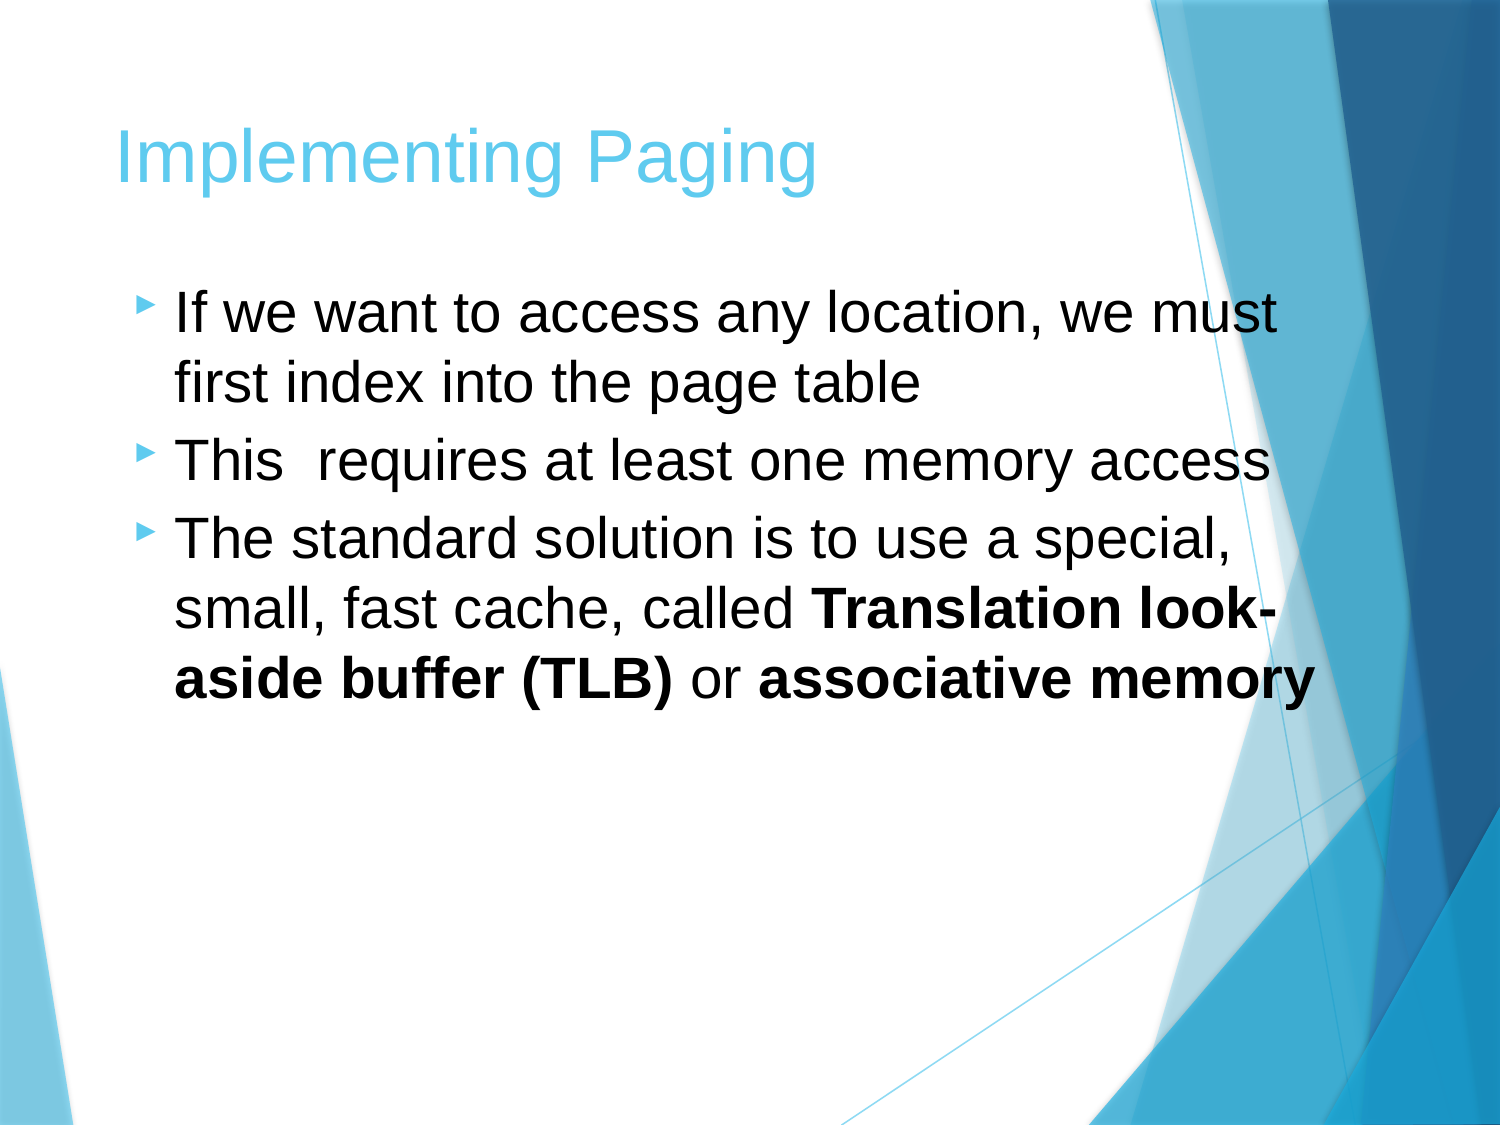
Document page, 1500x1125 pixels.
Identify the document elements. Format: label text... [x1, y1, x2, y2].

title Implementing Paging [99, 99, 1142, 317]
text_box If we want to access any location, we must first index into the page table This requires at least one memory access The standard solution is to use a special, small, fast cache, called Translation look-aside buffer (TLB) or associative memory [100, 267, 1376, 929]
